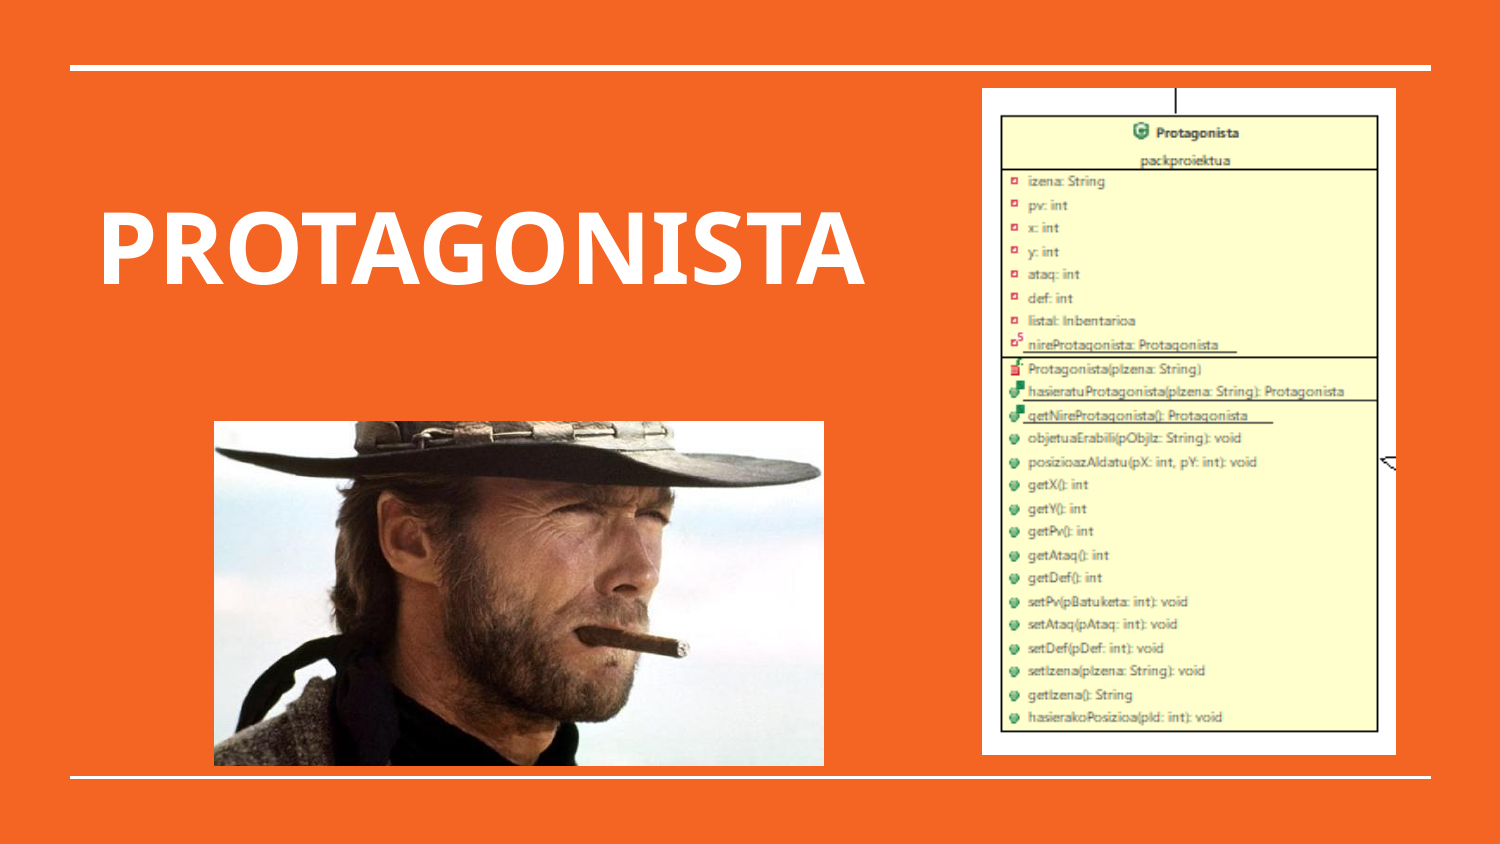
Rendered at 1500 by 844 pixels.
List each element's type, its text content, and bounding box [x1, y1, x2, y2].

title PROTAGONISTA [47, 163, 914, 327]
picture [214, 421, 824, 766]
picture [982, 88, 1396, 755]
